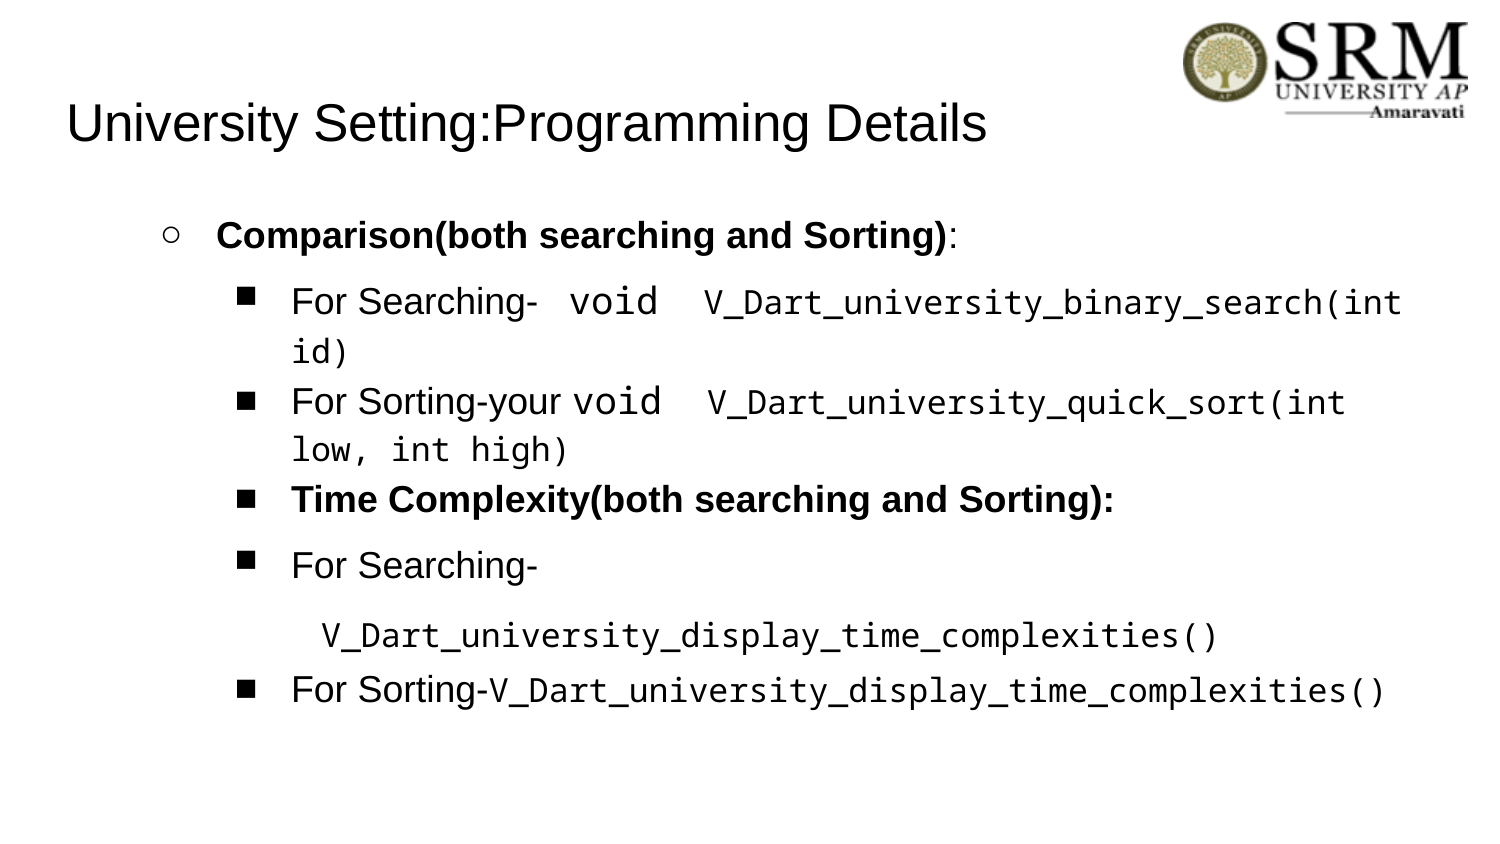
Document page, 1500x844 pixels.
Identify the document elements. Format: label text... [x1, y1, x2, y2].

picture [1183, 22, 1468, 118]
title University Setting:Programming Details [51, 72, 1449, 167]
list Comparison(both searching and Sorting): For Searching- void V_Dart_university_binary_search(int id) For Sorting-your void V_Dart_university_quick_sort(int low, int high) Time Complexity(both searching and Sorting): For Searching- V_Dart_university_display_time_complexities() For Sorting-V_Dart_university_display_time_complexities() [51, 189, 1449, 750]
